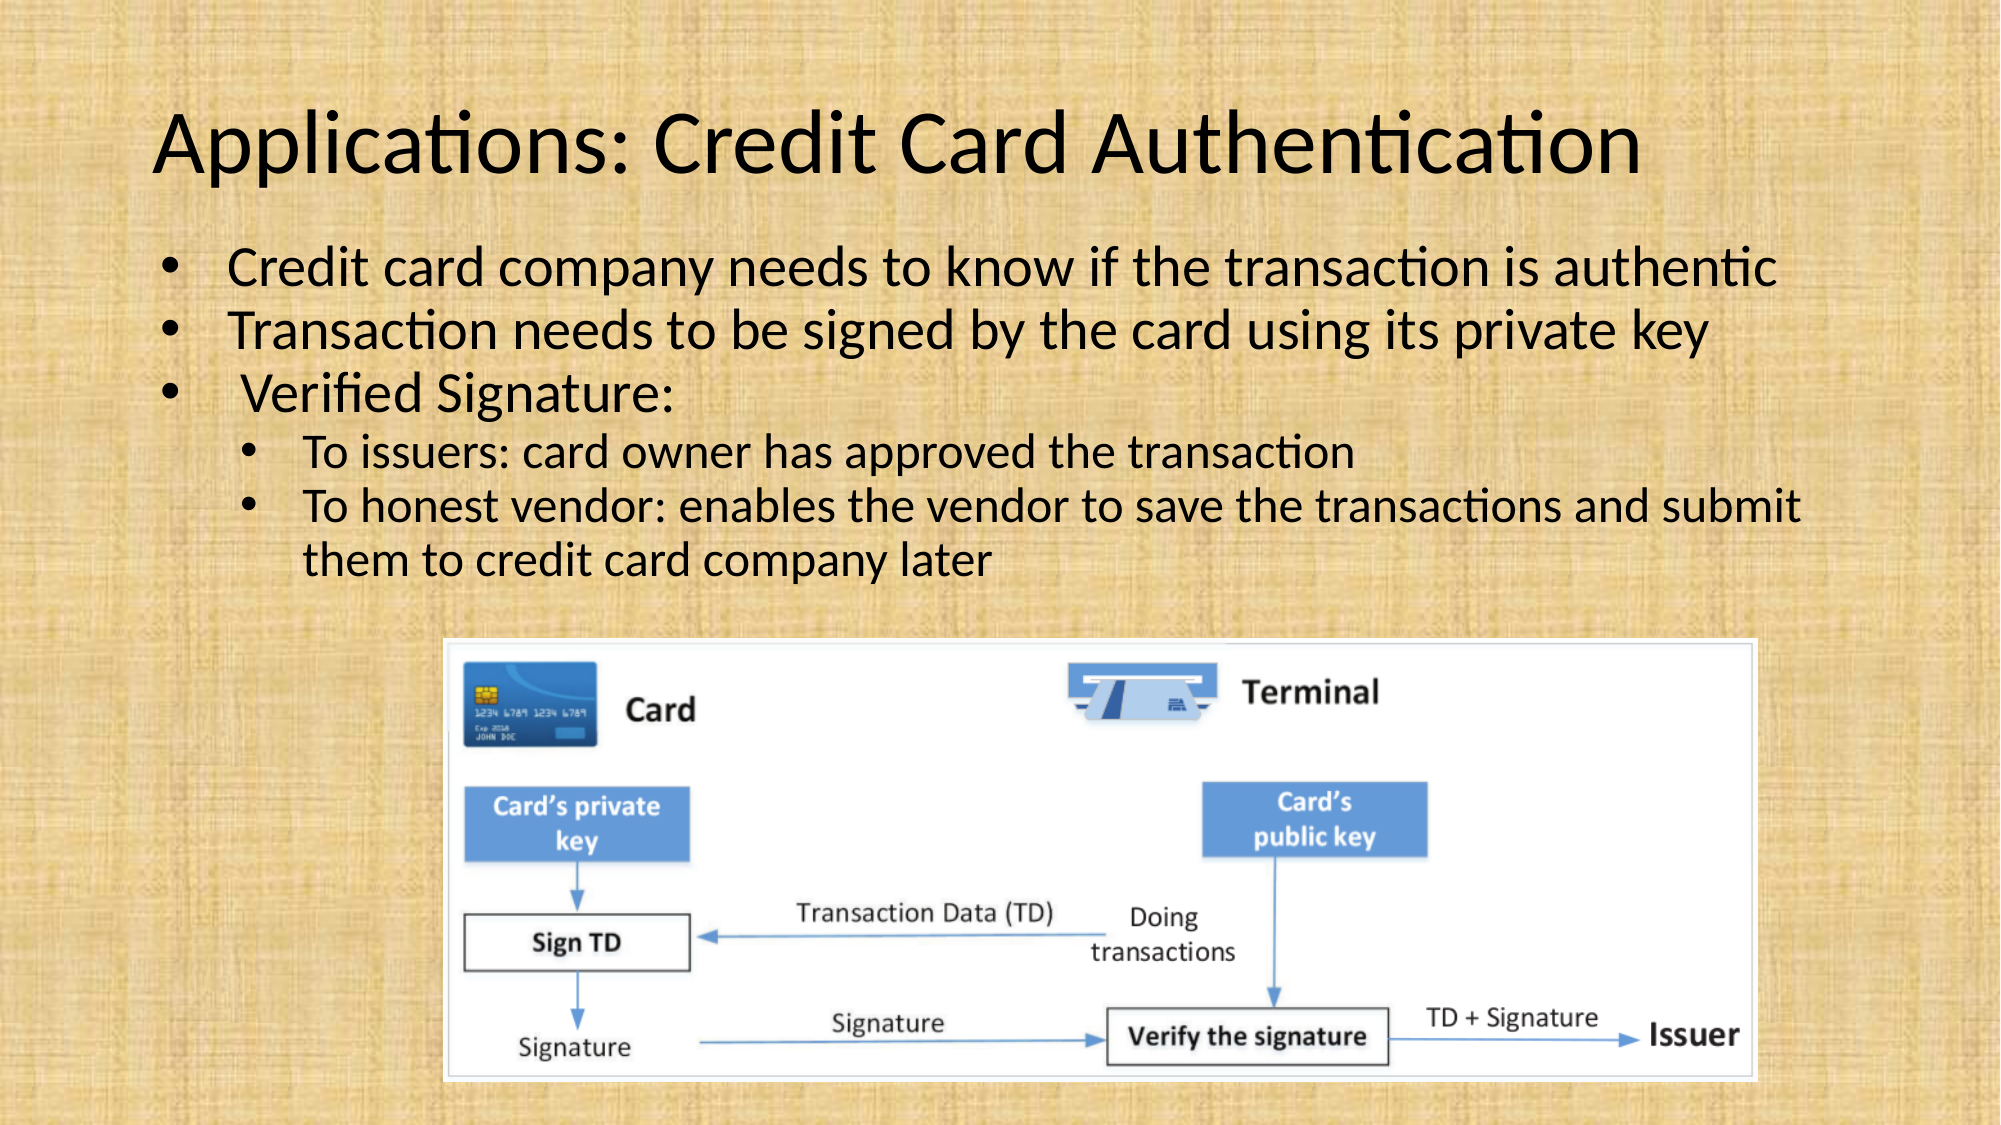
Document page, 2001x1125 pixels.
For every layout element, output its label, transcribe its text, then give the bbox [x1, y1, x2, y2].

picture [0, 0, 2001, 1125]
list Credit card company needs to know if the transaction is authentic Transaction needs to be signed by the card using its private key Verified Signature: To issuers: card owner has approved the transaction To honest vendor: enables the vendor to save the transactions and submit them to credit card company later [137, 228, 1863, 610]
title Applications: Credit Card Authentication [137, 34, 1863, 228]
